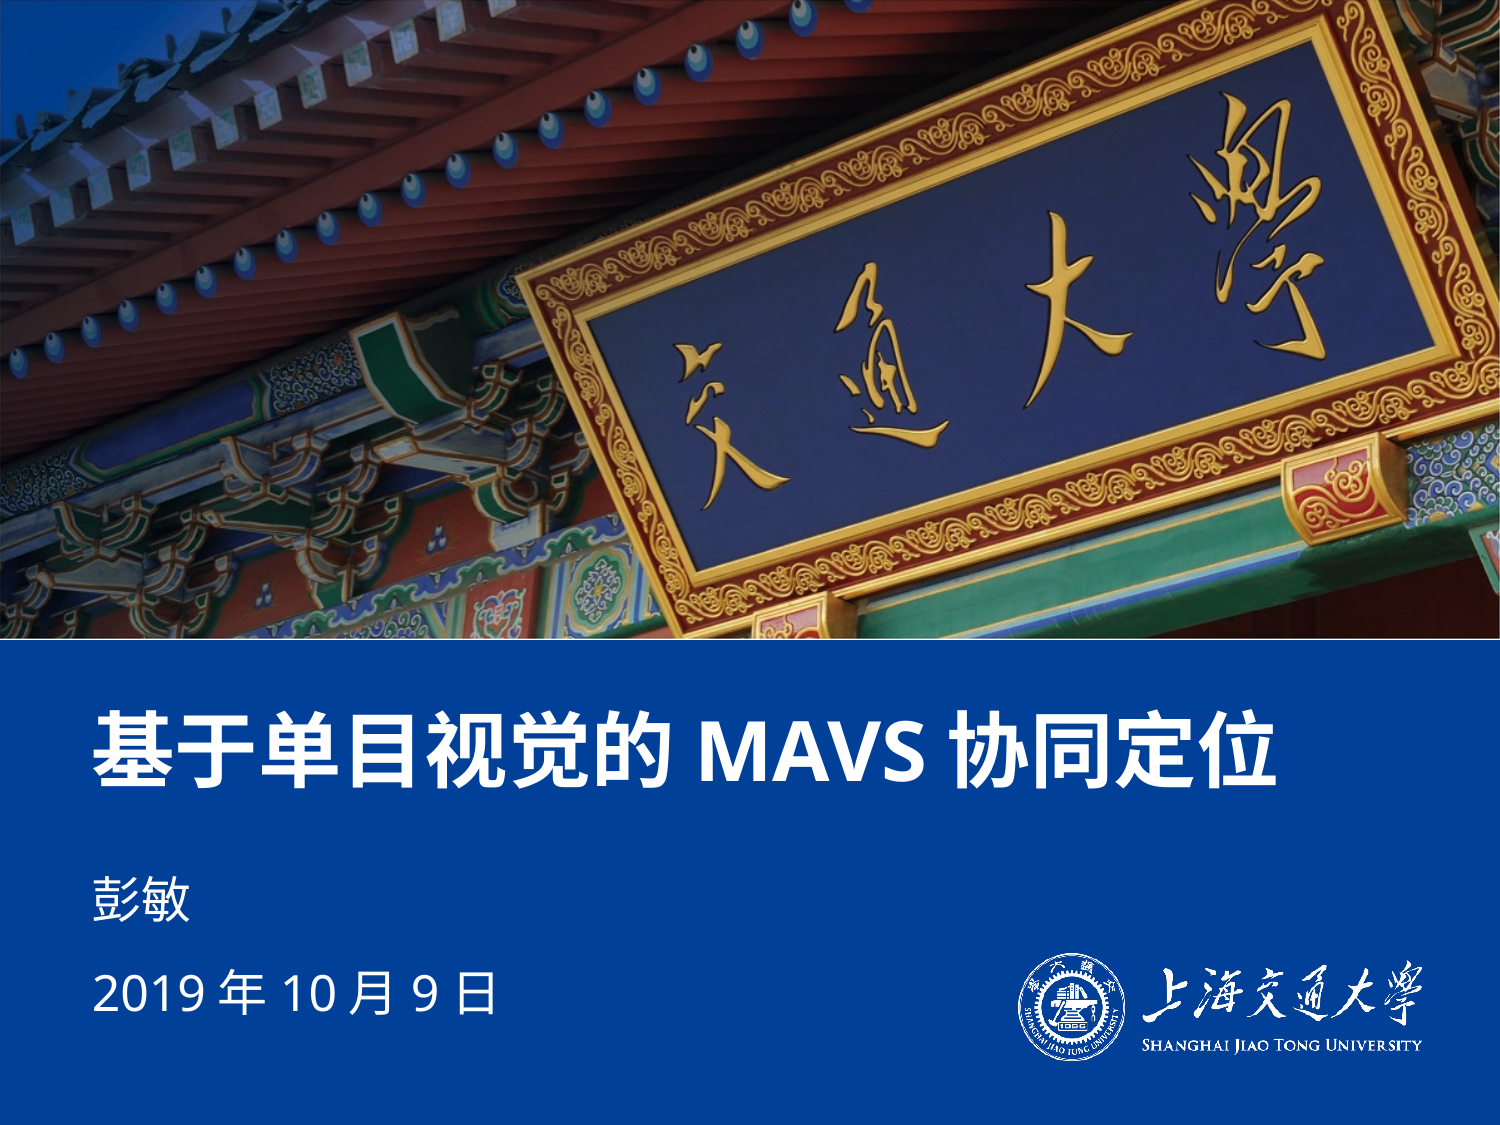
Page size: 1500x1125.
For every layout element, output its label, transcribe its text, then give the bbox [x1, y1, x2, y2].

picture [0, 0, 1500, 639]
list 2019年10月9日 [76, 953, 760, 1036]
title 基于单目视觉的MAVS协同定位 [76, 657, 1443, 840]
subtitle 彭敏 [76, 860, 1032, 938]
picture [1018, 953, 1422, 1061]
